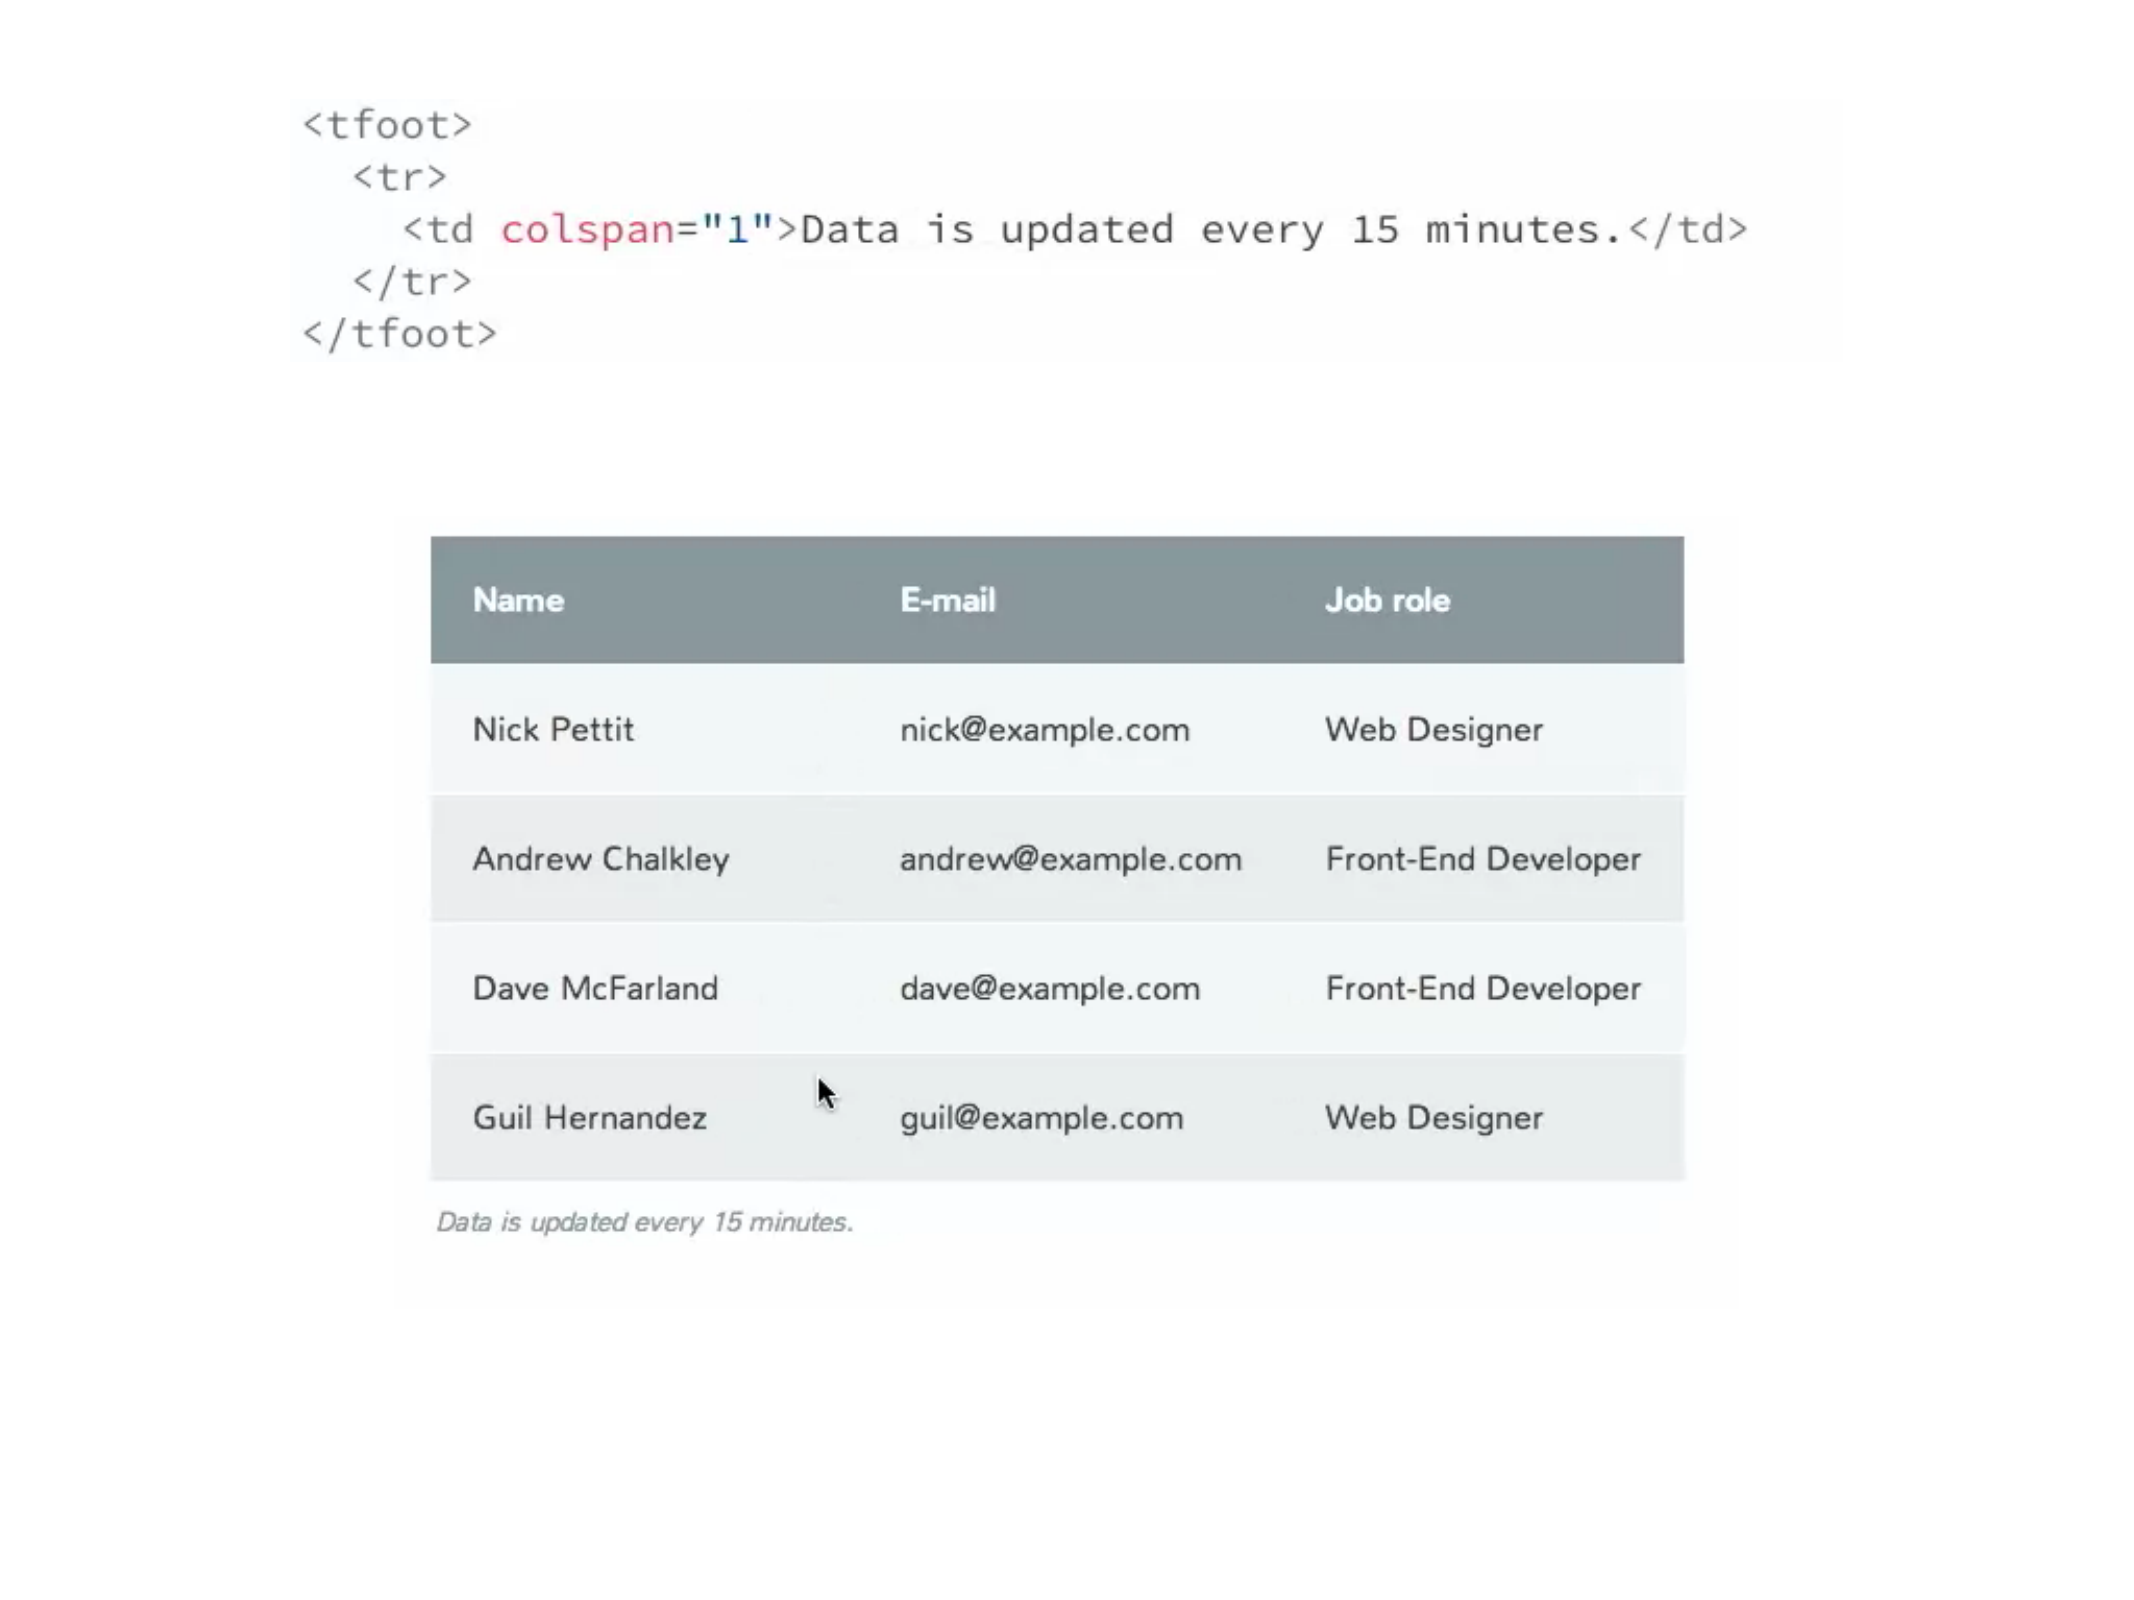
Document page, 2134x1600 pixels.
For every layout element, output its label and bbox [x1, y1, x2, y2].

picture [290, 99, 1843, 363]
picture [394, 516, 1739, 1309]
